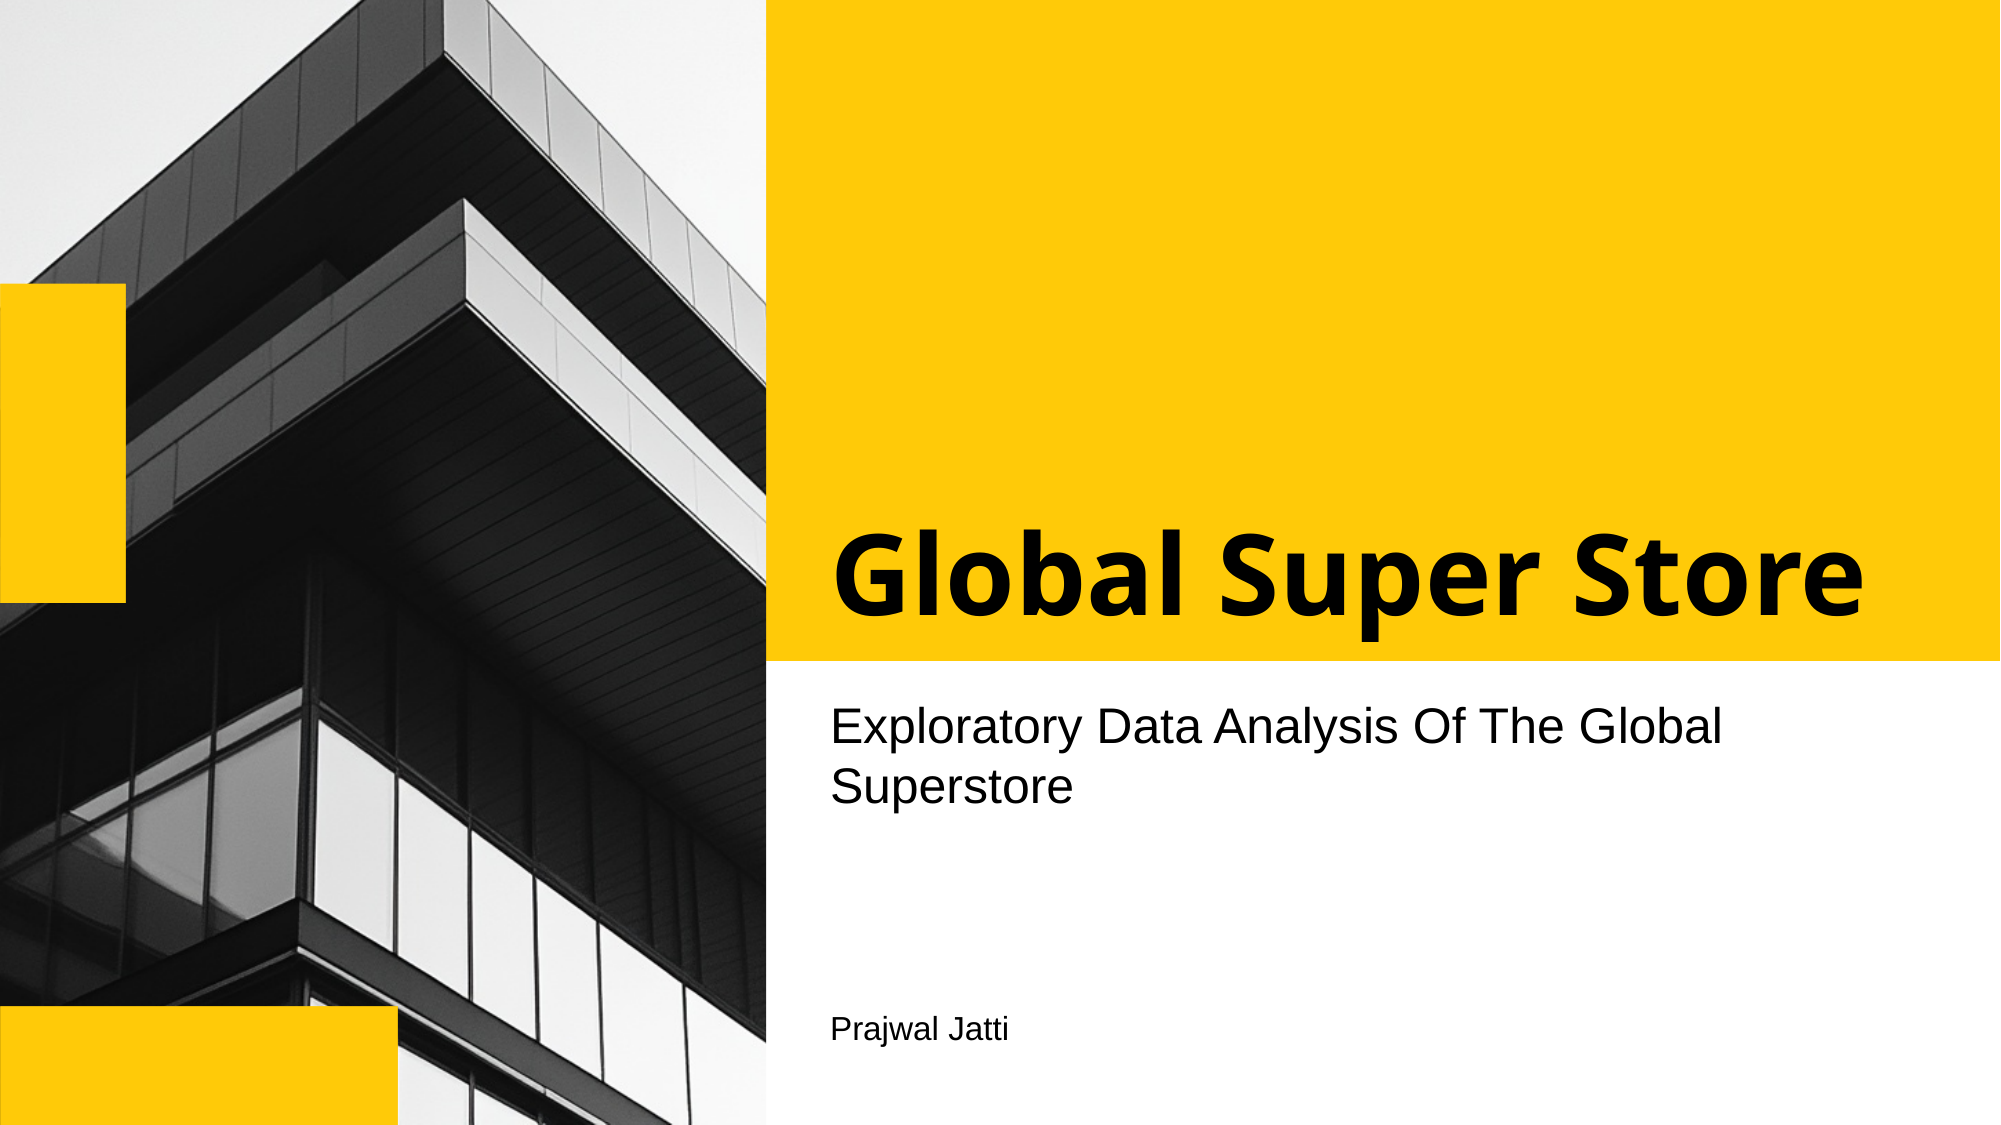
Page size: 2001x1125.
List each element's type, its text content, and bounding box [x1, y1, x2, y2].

title Global Super Store [830, 46, 1892, 639]
picture [0, 0, 767, 1125]
list Prajwal Jatti [830, 998, 1178, 1047]
subtitle Exploratory Data Analysis Of The Global Superstore [830, 693, 1892, 939]
